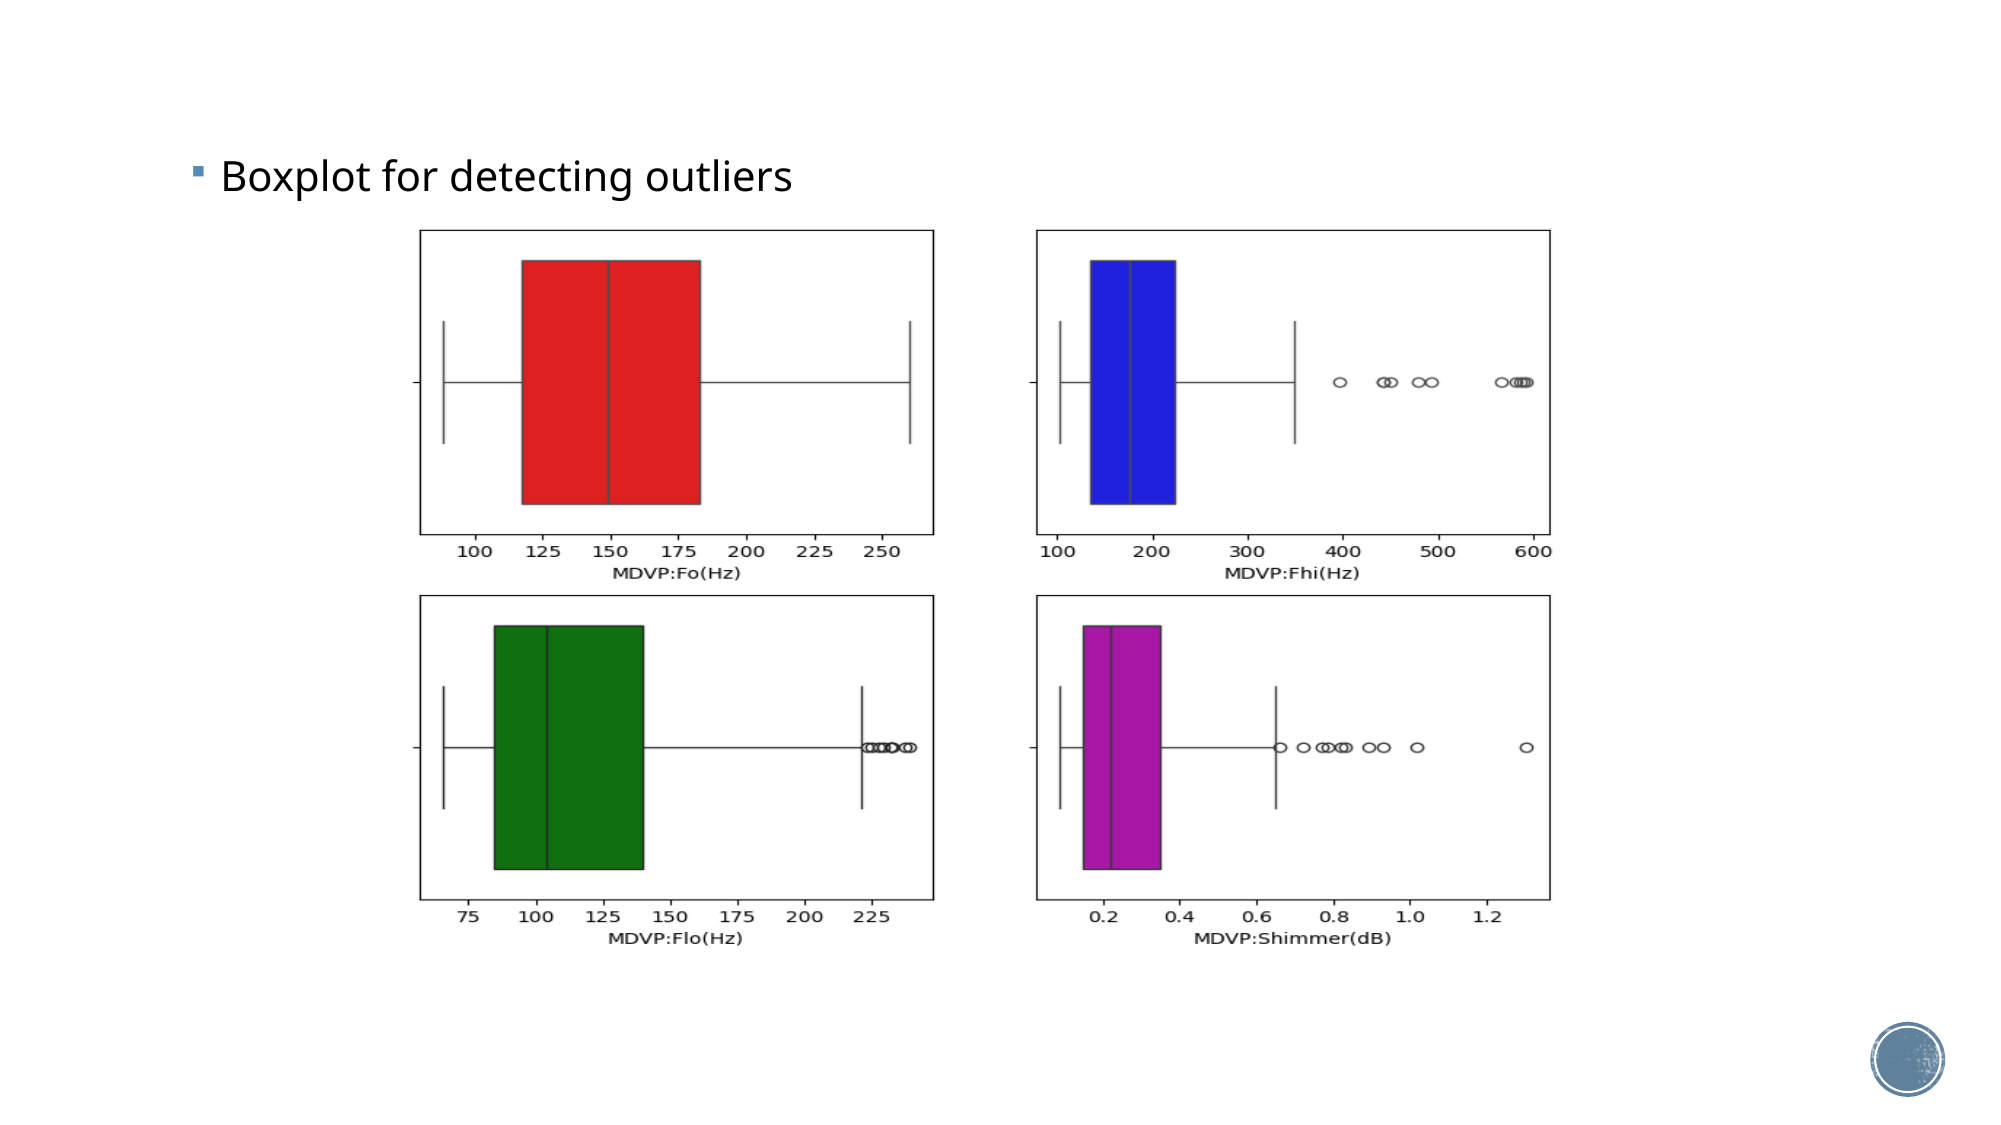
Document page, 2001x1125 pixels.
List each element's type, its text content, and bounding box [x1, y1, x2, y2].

picture [398, 219, 1567, 957]
list Boxplot for detecting outliers [175, 148, 1826, 1013]
